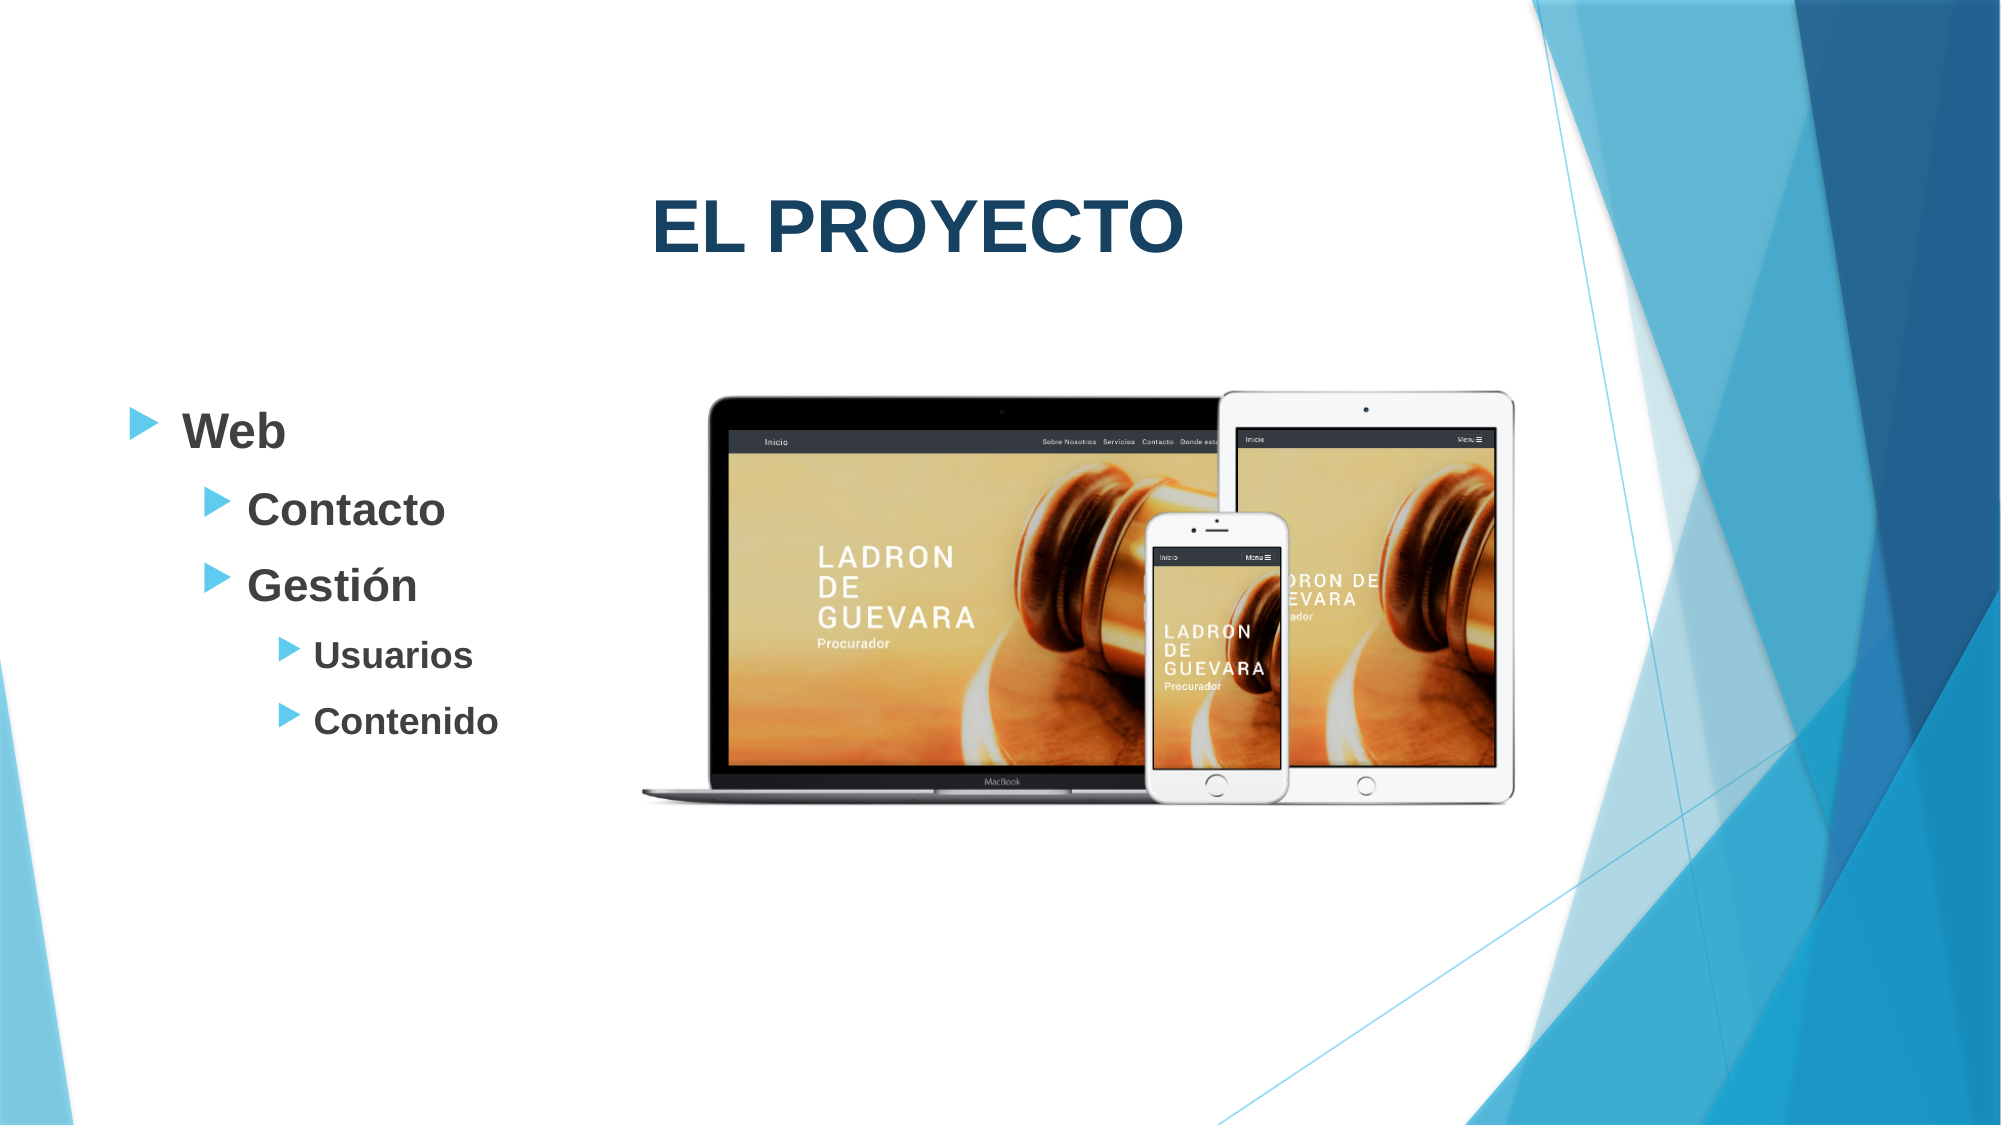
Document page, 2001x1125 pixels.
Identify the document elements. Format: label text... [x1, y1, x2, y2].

title EL PROYECTO [214, 169, 1625, 281]
list Web Contacto Gestión Usuarios Contenido [111, 391, 665, 863]
picture [608, 353, 1582, 827]
